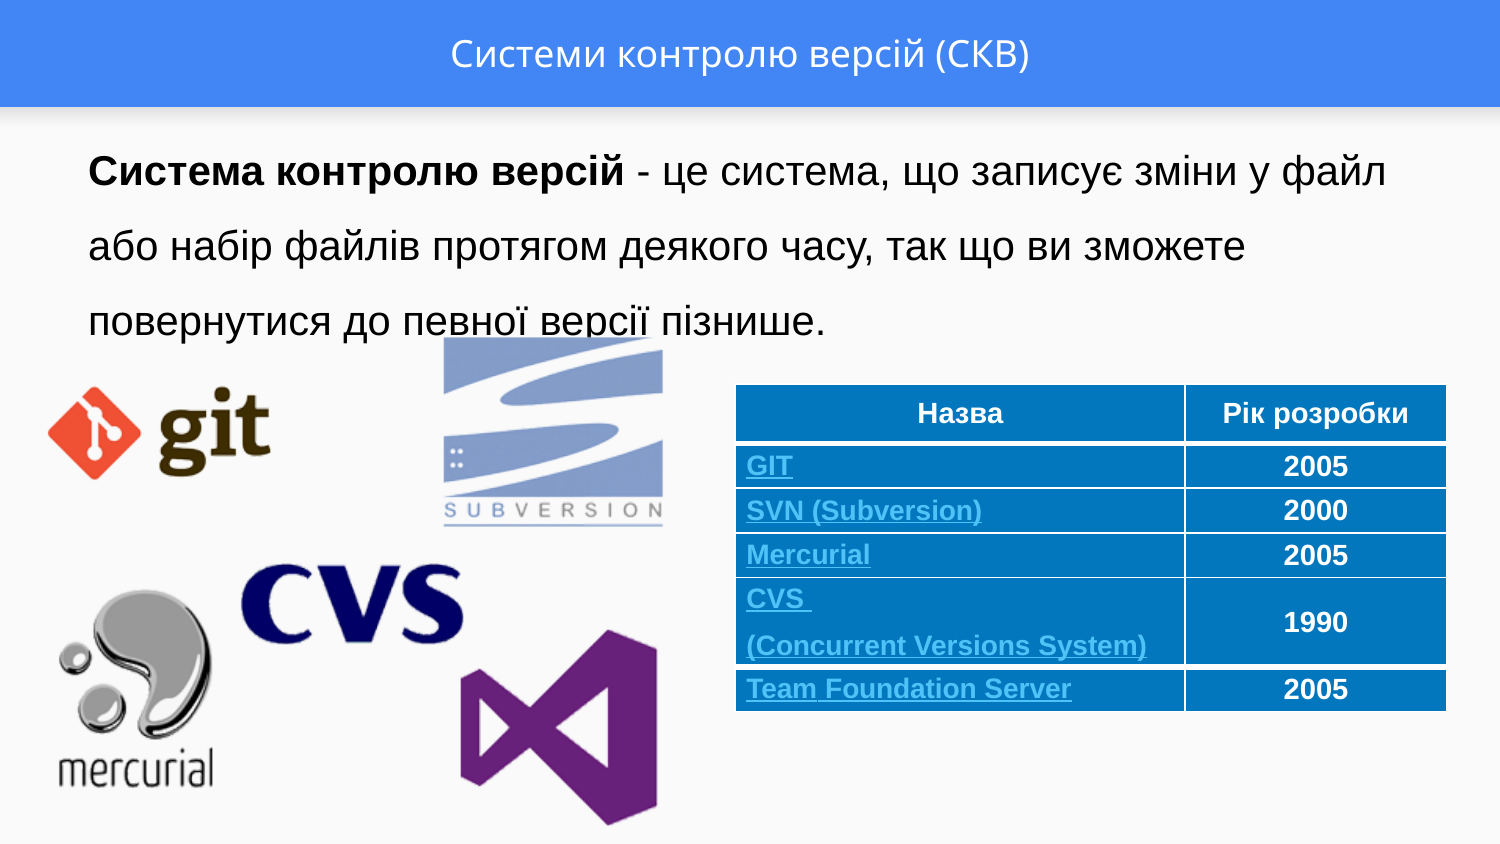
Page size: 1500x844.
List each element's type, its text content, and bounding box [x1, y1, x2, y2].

table_cell 2005 [1186, 446, 1446, 487]
table_cell 2005 [1186, 670, 1446, 711]
table_cell GIT [736, 446, 1184, 487]
table_cell CVS (Concurrent Versions System) [736, 578, 1184, 664]
table_cell SVN (Subversion) [736, 489, 1184, 532]
table_cell 2005 [1186, 534, 1446, 577]
picture [9, 306, 686, 844]
title Cистеми контролю версій (СКВ) [16, 2, 1464, 102]
table_cell Team Foundation Server [736, 670, 1184, 711]
table_header Назва [736, 385, 1184, 441]
table_header Рік розробки [1186, 385, 1446, 441]
table_cell 2000 [1186, 489, 1446, 532]
text_box Система контролю версій - це система, що записує зміни у файл або набір файлів протягом деякого часу, так що ви зможете повернутися до певної версії пізнише. [73, 111, 1464, 352]
table_cell 1990 [1186, 578, 1446, 664]
table_cell Mercurial [736, 534, 1184, 577]
